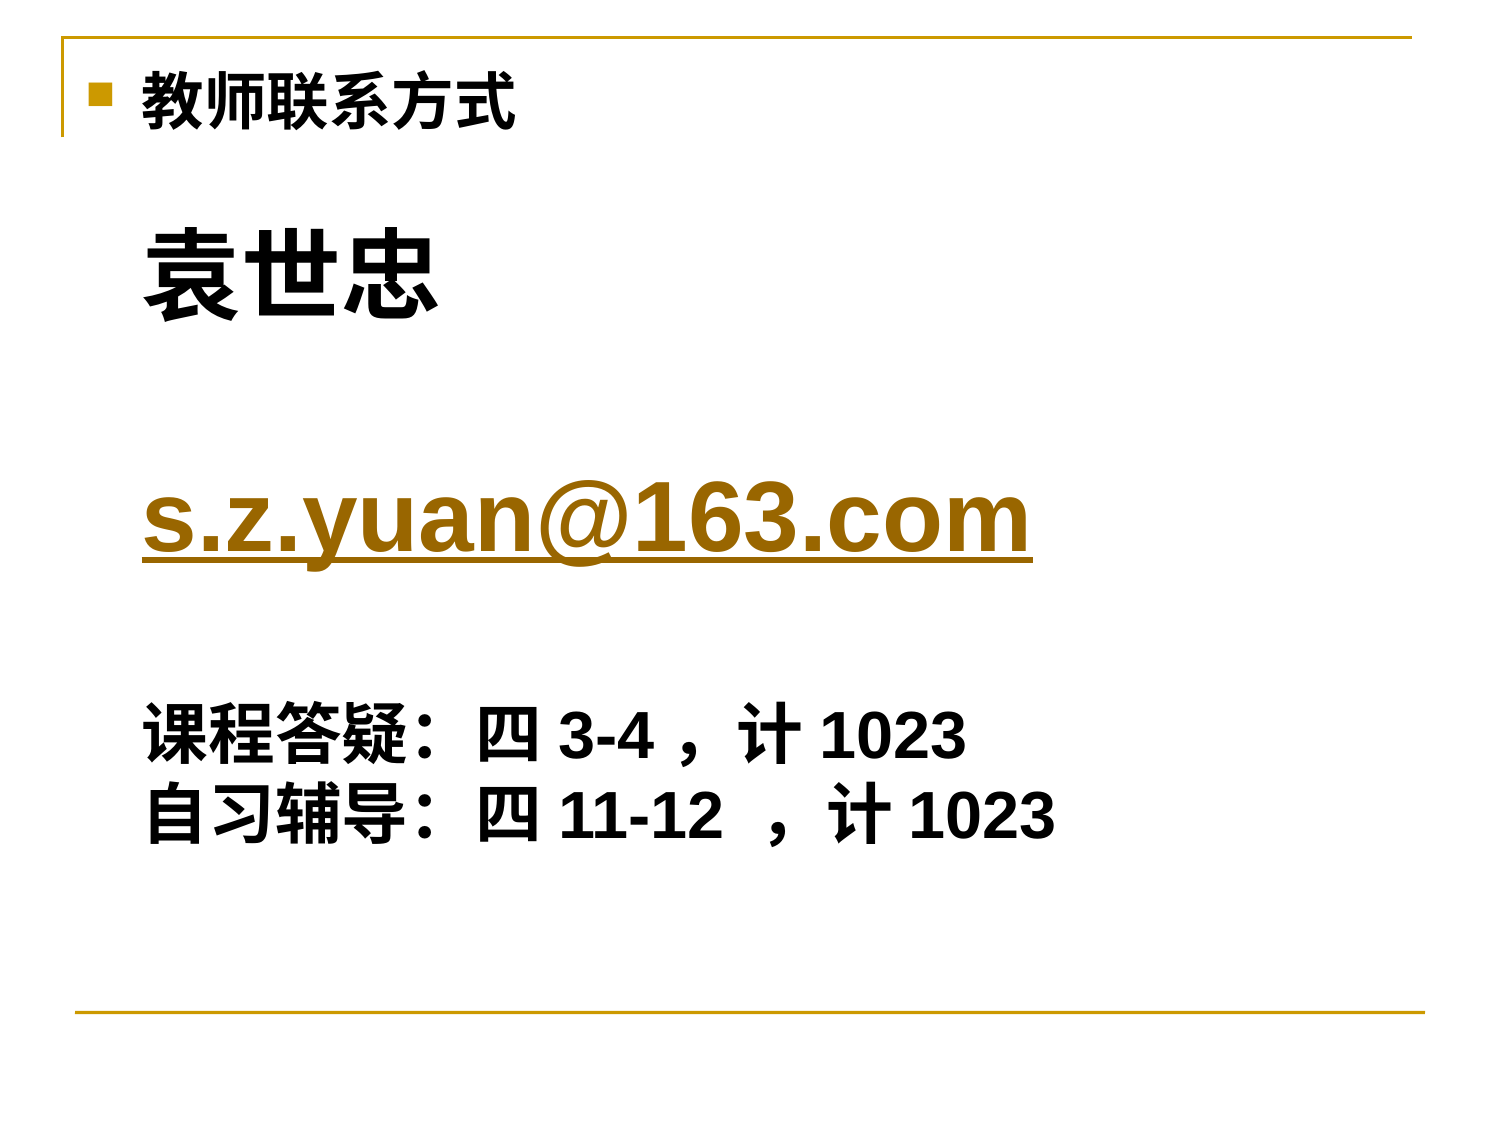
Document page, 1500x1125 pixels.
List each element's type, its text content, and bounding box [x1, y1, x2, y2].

list 教师联系方式 袁世忠 s.z.yuan@163.com 课程答疑：四3-4，计1023 自习辅导：四11-12 ，计1023 [70, 54, 1459, 953]
